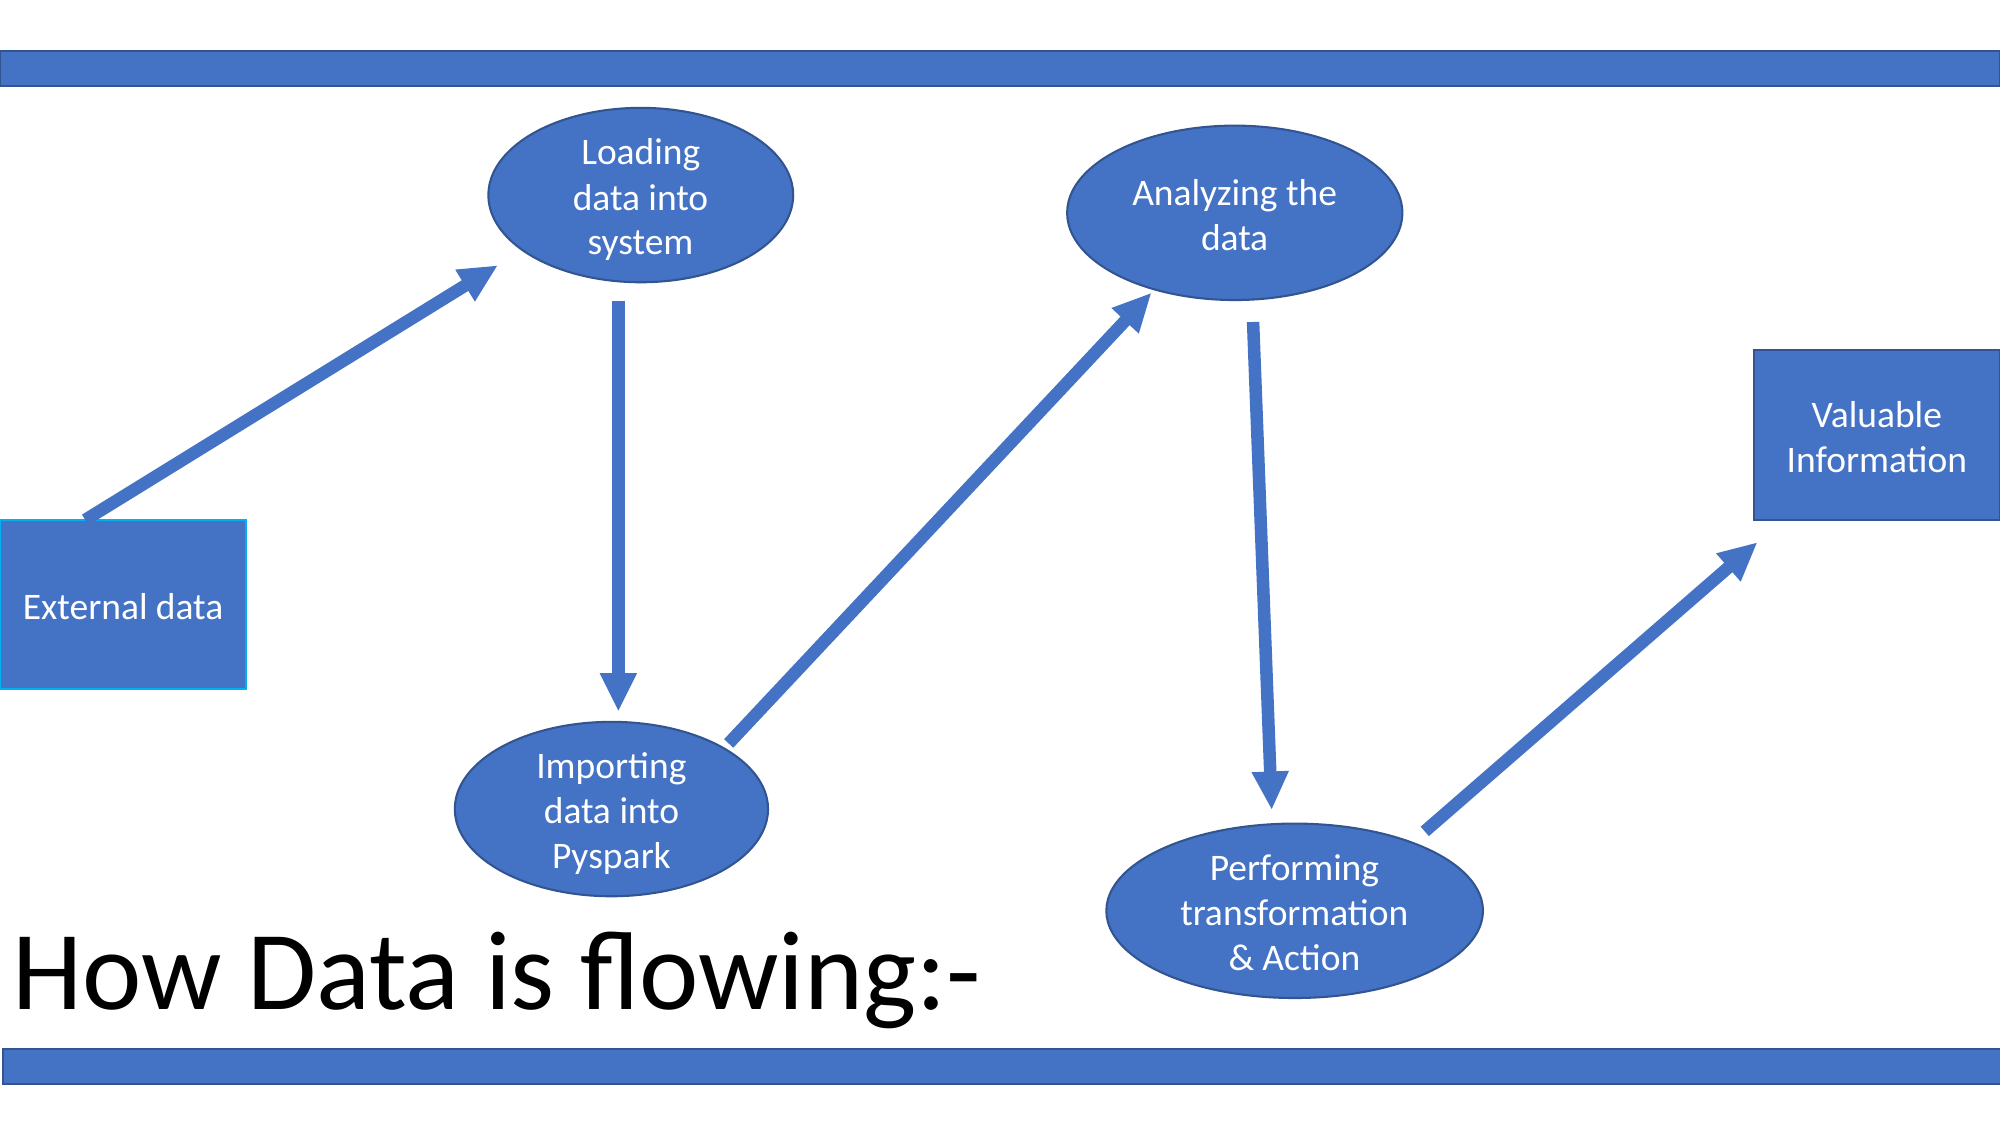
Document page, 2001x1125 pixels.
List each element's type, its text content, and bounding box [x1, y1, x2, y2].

text_box External data [0, 519, 247, 690]
text_box Performing transformation & Action [1108, 822, 1485, 1000]
text_box [2, 1048, 2000, 1085]
text_box Valuable Information [1753, 349, 2000, 521]
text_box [85, 265, 497, 520]
text_box Importing data into Pyspark [453, 720, 770, 889]
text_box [1424, 542, 1757, 832]
text_box Loading data into system [487, 106, 795, 284]
text_box Analyzing the data [1066, 124, 1404, 302]
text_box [1252, 321, 1272, 810]
text_box How Data is flowing:- [0, 889, 1108, 1125]
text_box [728, 293, 1151, 744]
text_box [0, 50, 2000, 87]
